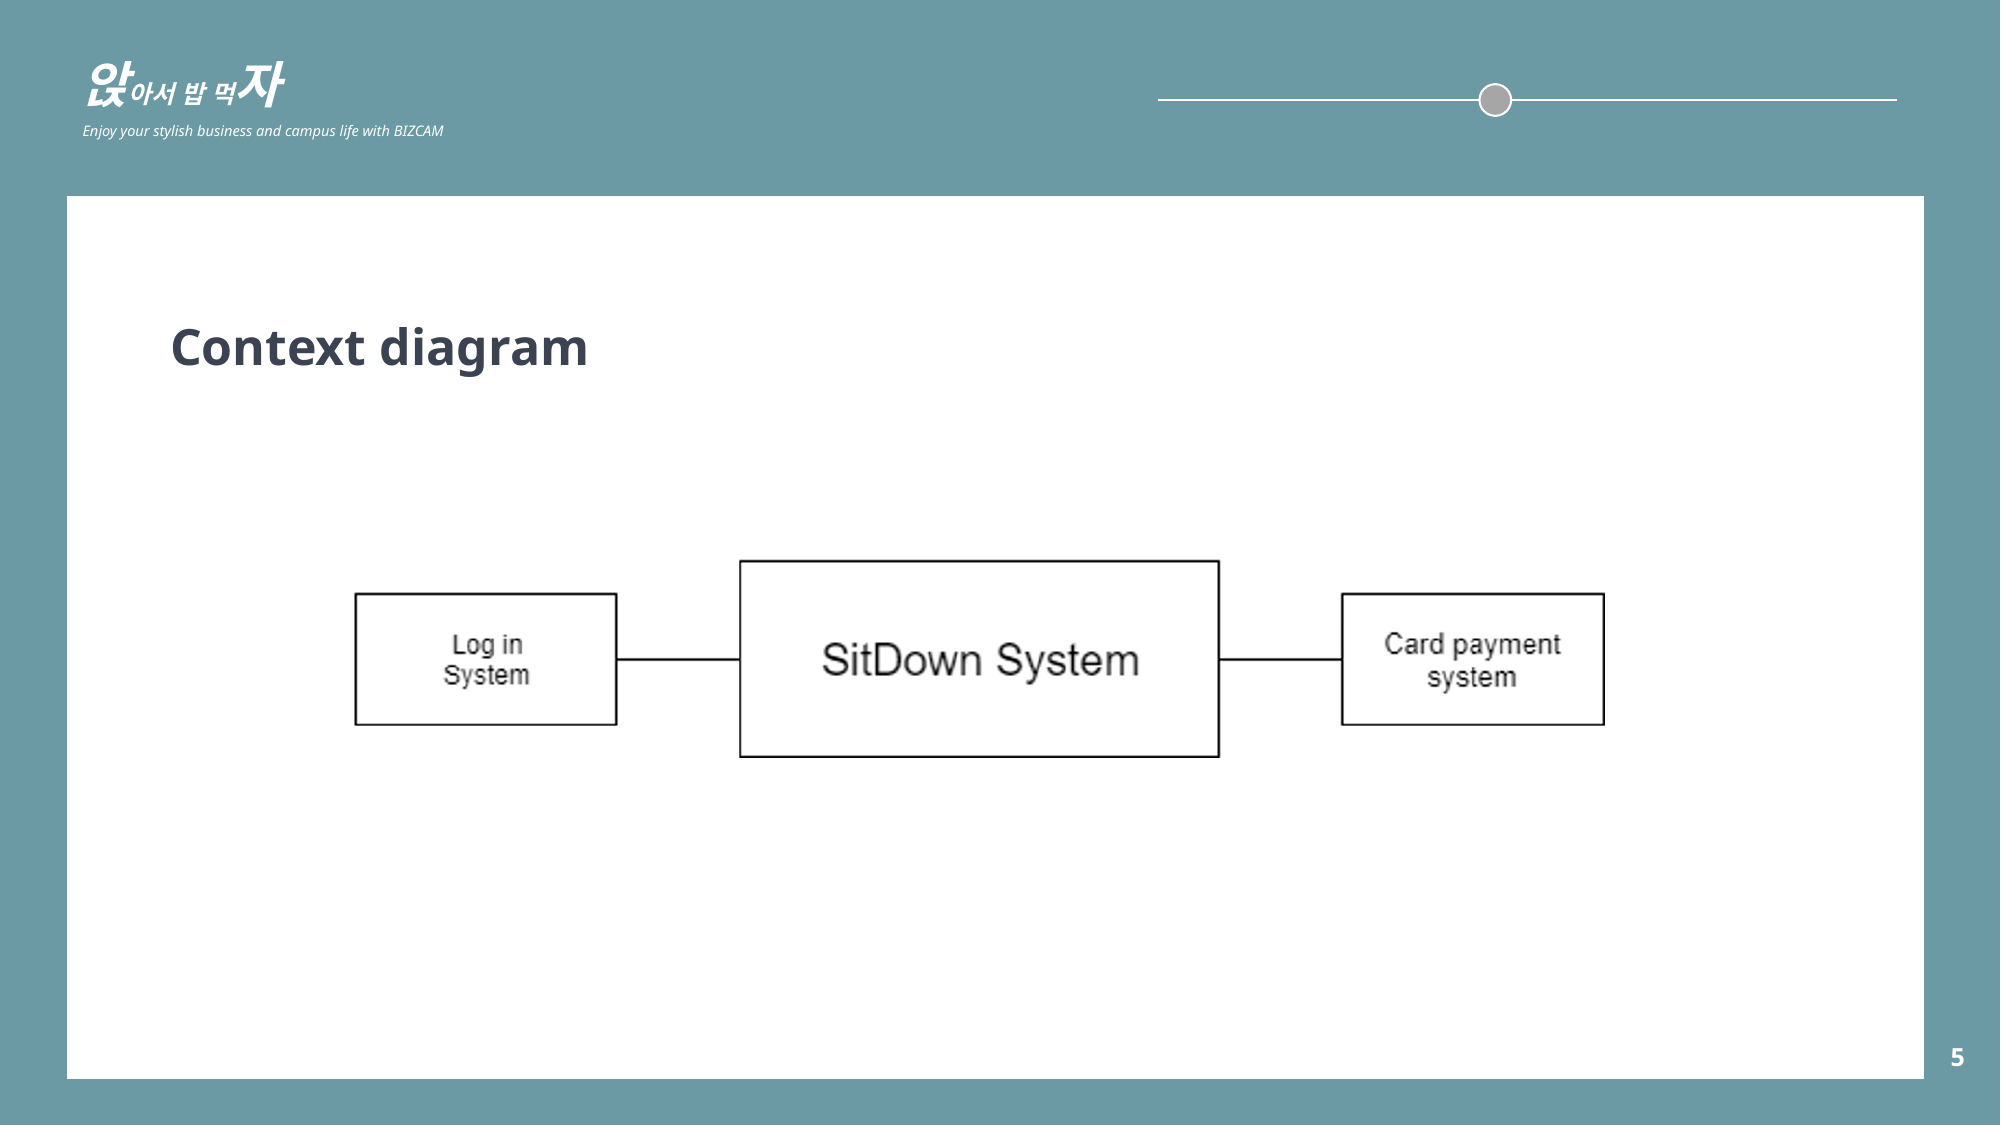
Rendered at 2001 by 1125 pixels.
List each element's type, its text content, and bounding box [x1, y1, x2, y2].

text_box 앉아서 밥 먹자 Enjoy your stylish business and campus life with BIZCAM [67, 15, 763, 147]
picture [332, 523, 1636, 812]
text_box Context diagram [67, 196, 1924, 1079]
text_box [1478, 83, 1513, 117]
slide_number 5 [1529, 1028, 1980, 1089]
